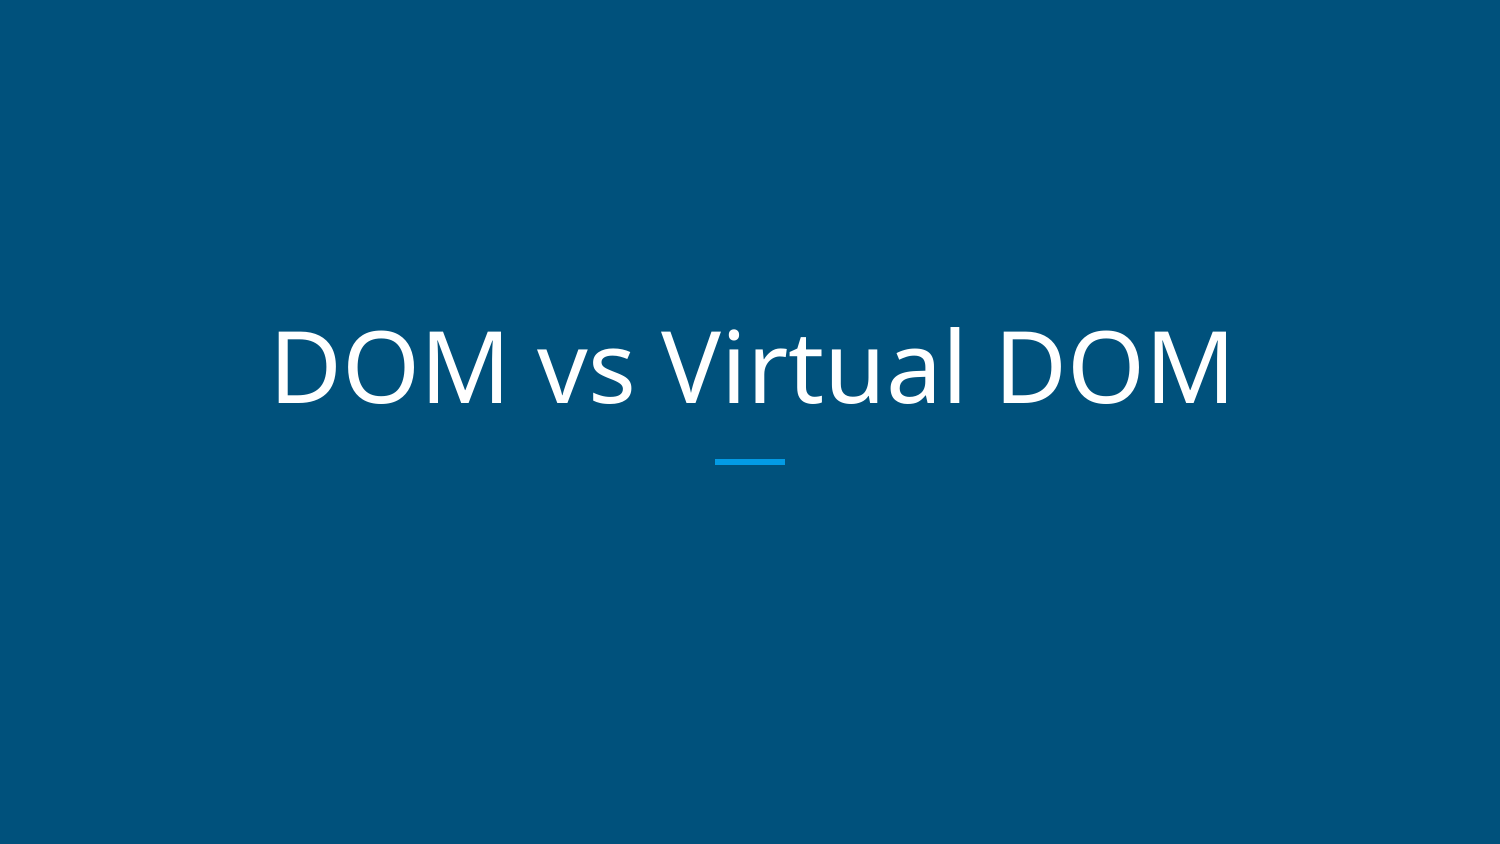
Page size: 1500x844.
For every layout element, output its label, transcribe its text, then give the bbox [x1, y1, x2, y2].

title DOM vs Virtual DOM [78, 289, 1428, 439]
